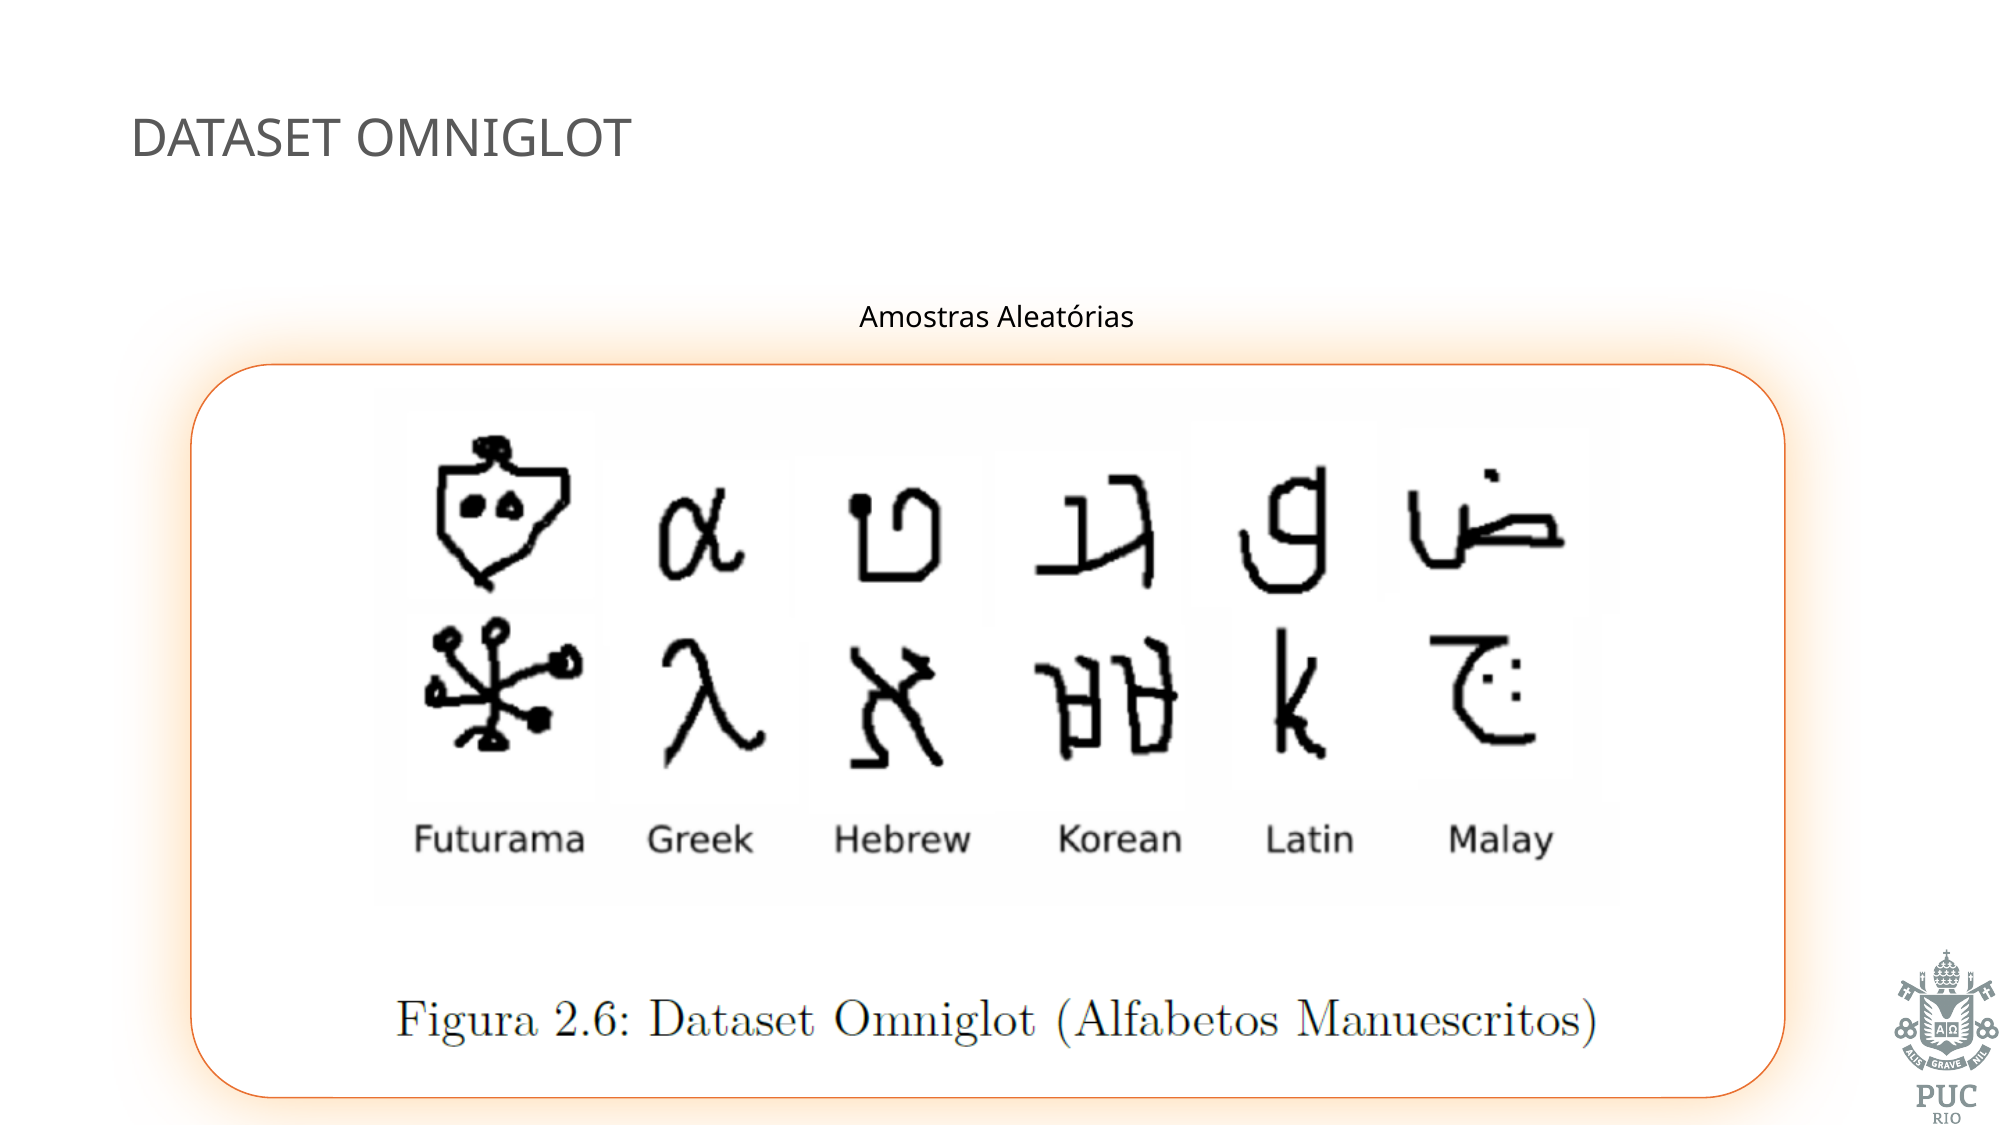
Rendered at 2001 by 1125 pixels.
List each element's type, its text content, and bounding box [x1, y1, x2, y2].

picture [1893, 947, 2000, 1125]
text_box [189, 362, 1787, 1100]
picture [333, 368, 1661, 1097]
text_box Amostras Aleatórias [804, 276, 1190, 356]
text_box DATASET OMNIGLOT [115, 97, 903, 175]
